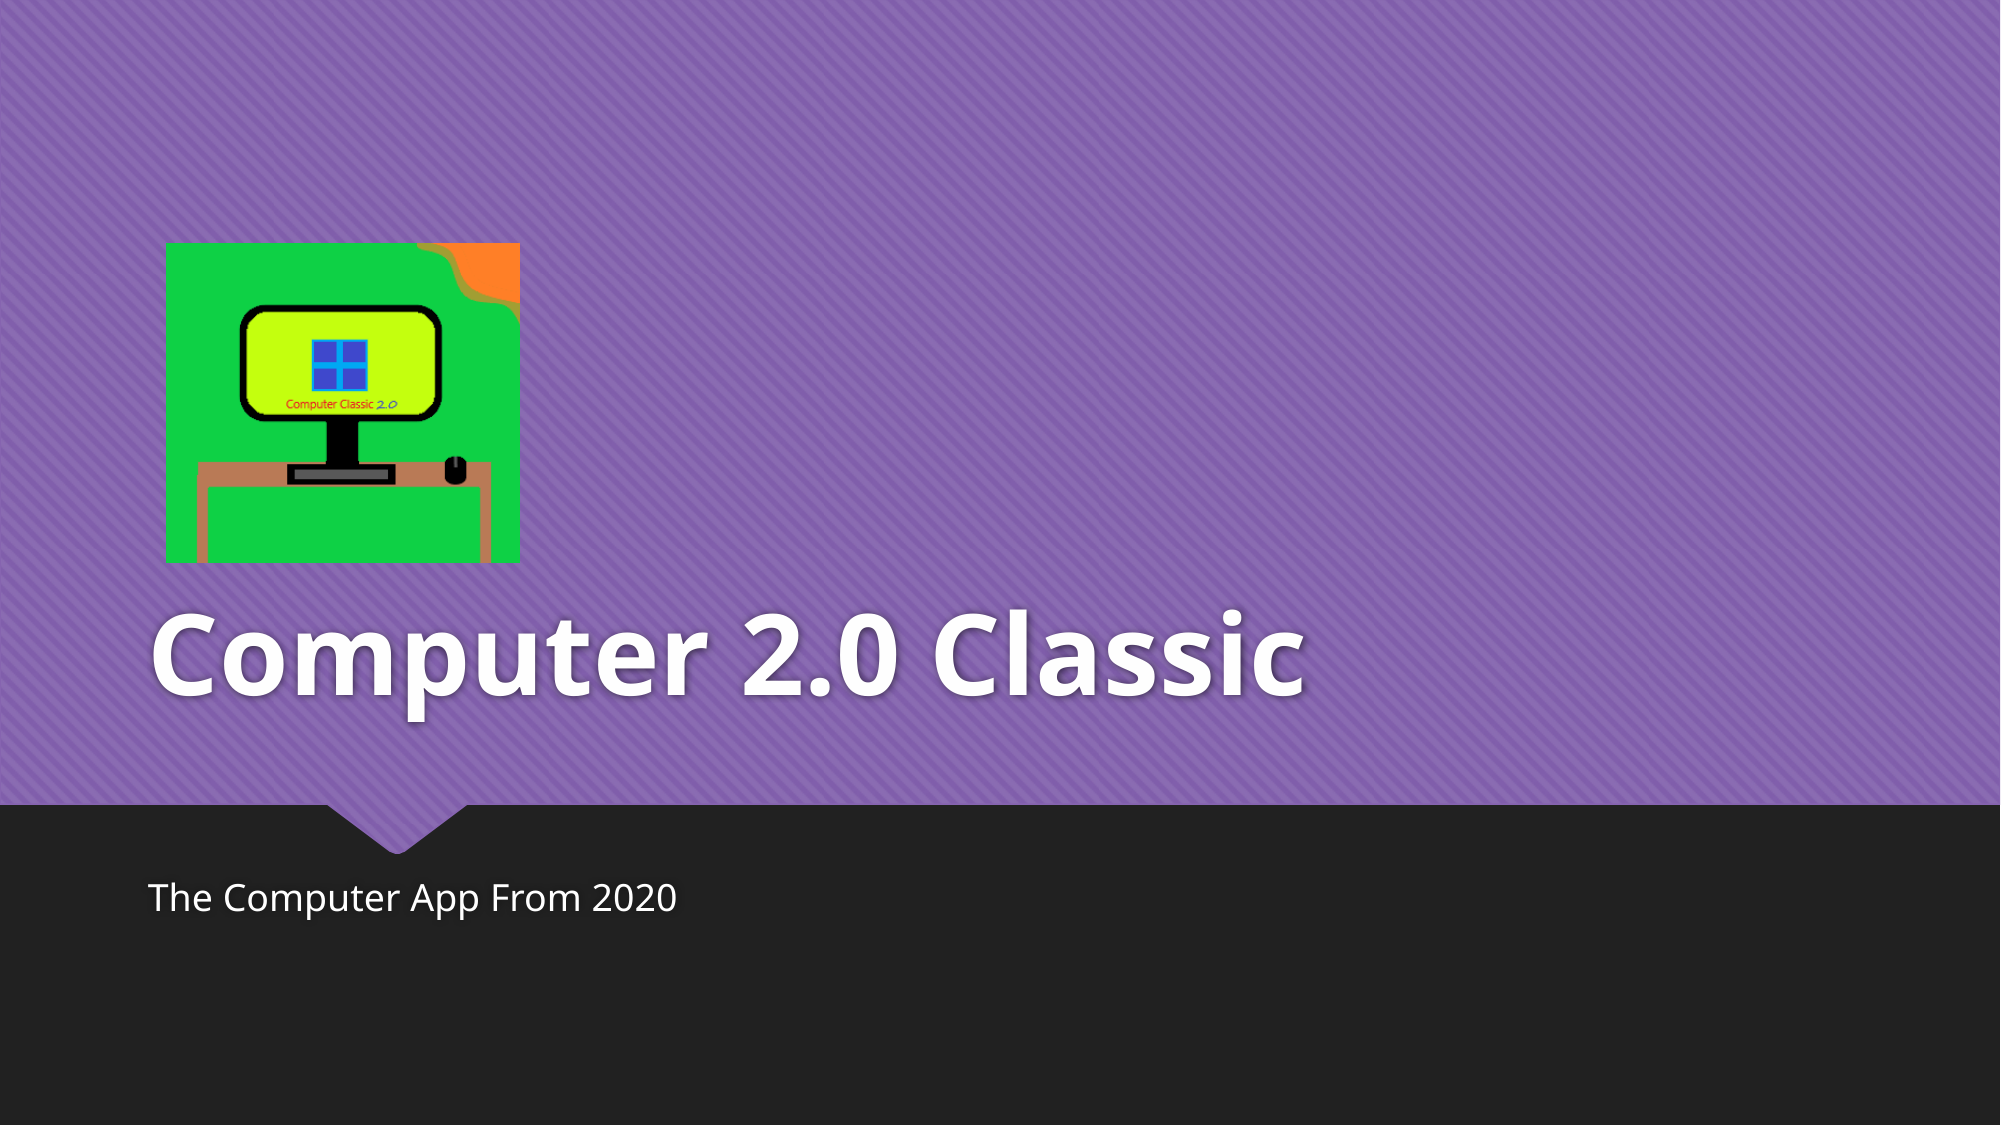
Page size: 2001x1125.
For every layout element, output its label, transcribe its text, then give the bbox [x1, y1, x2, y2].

subtitle The Computer App From 2020 [132, 866, 1868, 938]
title Computer 2.0 Classic [132, 237, 1868, 726]
picture [166, 243, 520, 563]
